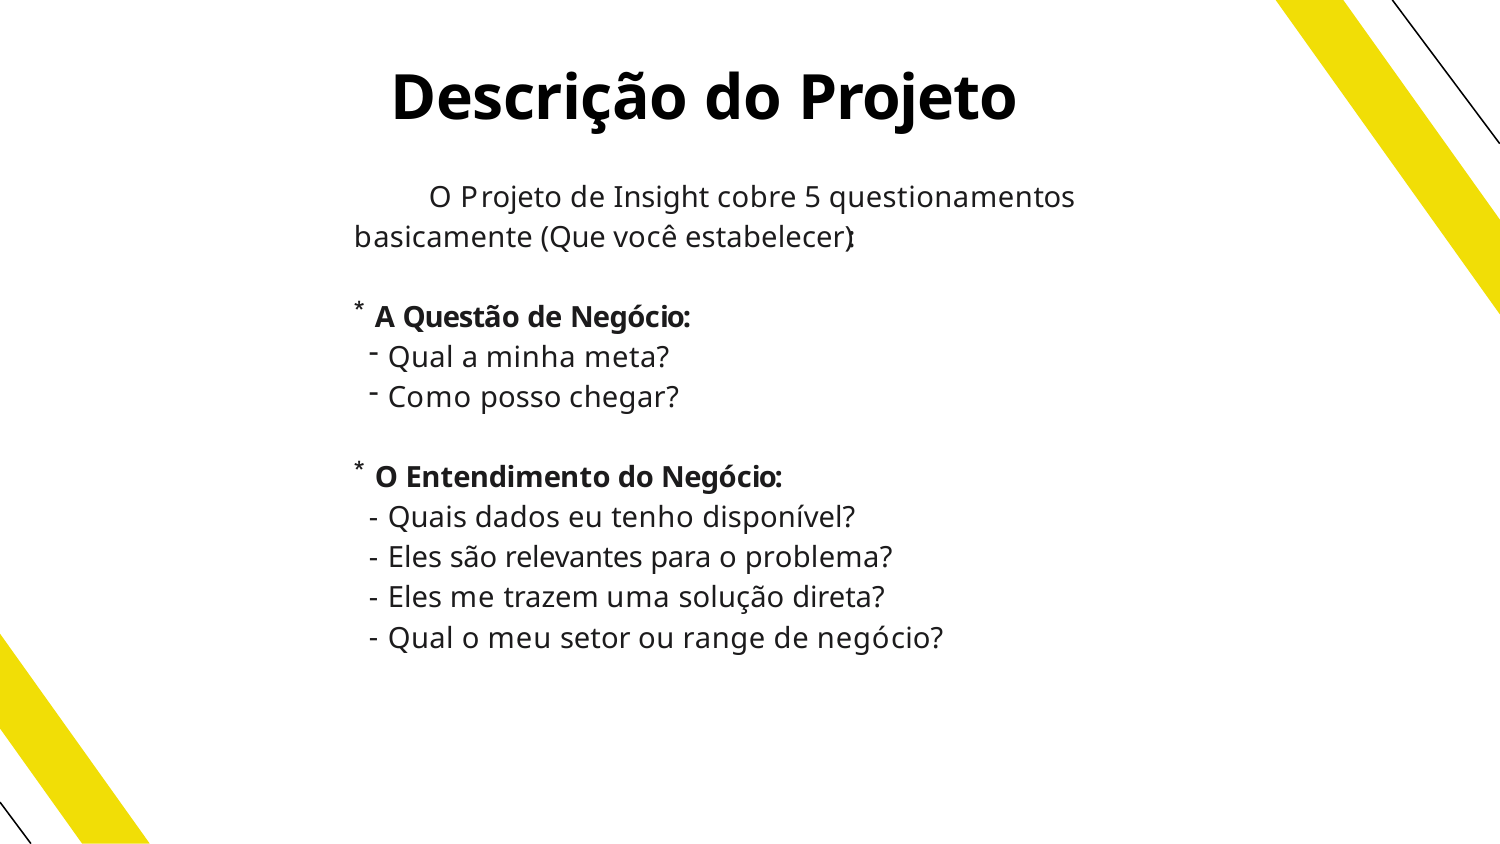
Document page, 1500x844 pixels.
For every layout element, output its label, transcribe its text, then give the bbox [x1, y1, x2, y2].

title Descrição do Projeto [388, 54, 1103, 170]
text_box O Projeto de Insight cobre 5 questionamentos basicamente (Que você estabelecer): A Questão de Negócio: Qual a minha meta? Como posso chegar? O Entendimento do Negócio: Quais dados eu tenho disponível? Eles são relevantes para o problema? Eles me trazem uma solução direta? Qual o meu setor ou range de negócio? [351, 170, 1104, 654]
